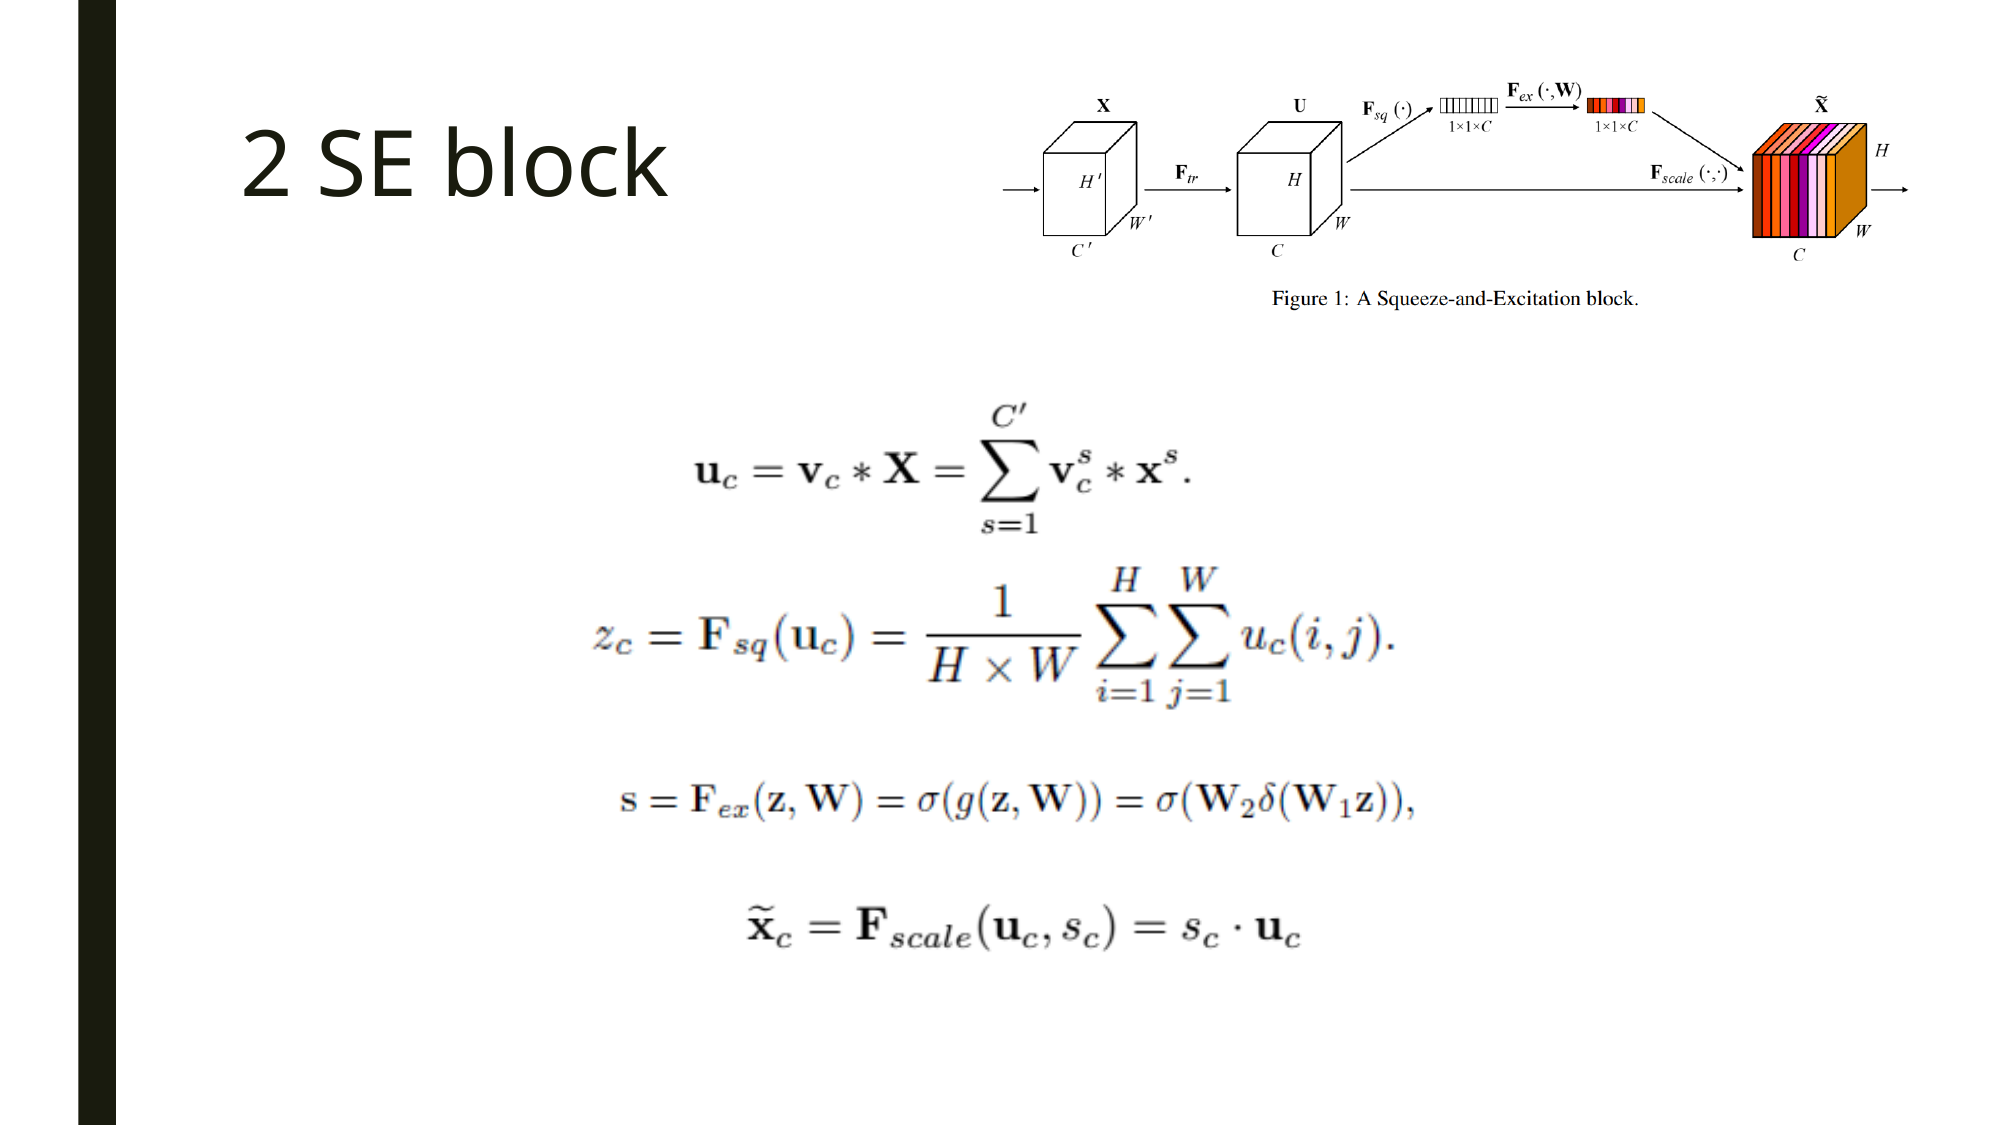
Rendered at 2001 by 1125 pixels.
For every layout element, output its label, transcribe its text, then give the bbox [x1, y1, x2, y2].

picture [679, 388, 1235, 561]
picture [994, 79, 1917, 313]
picture [578, 762, 1463, 839]
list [582, 560, 1462, 725]
title 2 SE block [225, 111, 994, 278]
picture [696, 882, 1304, 981]
